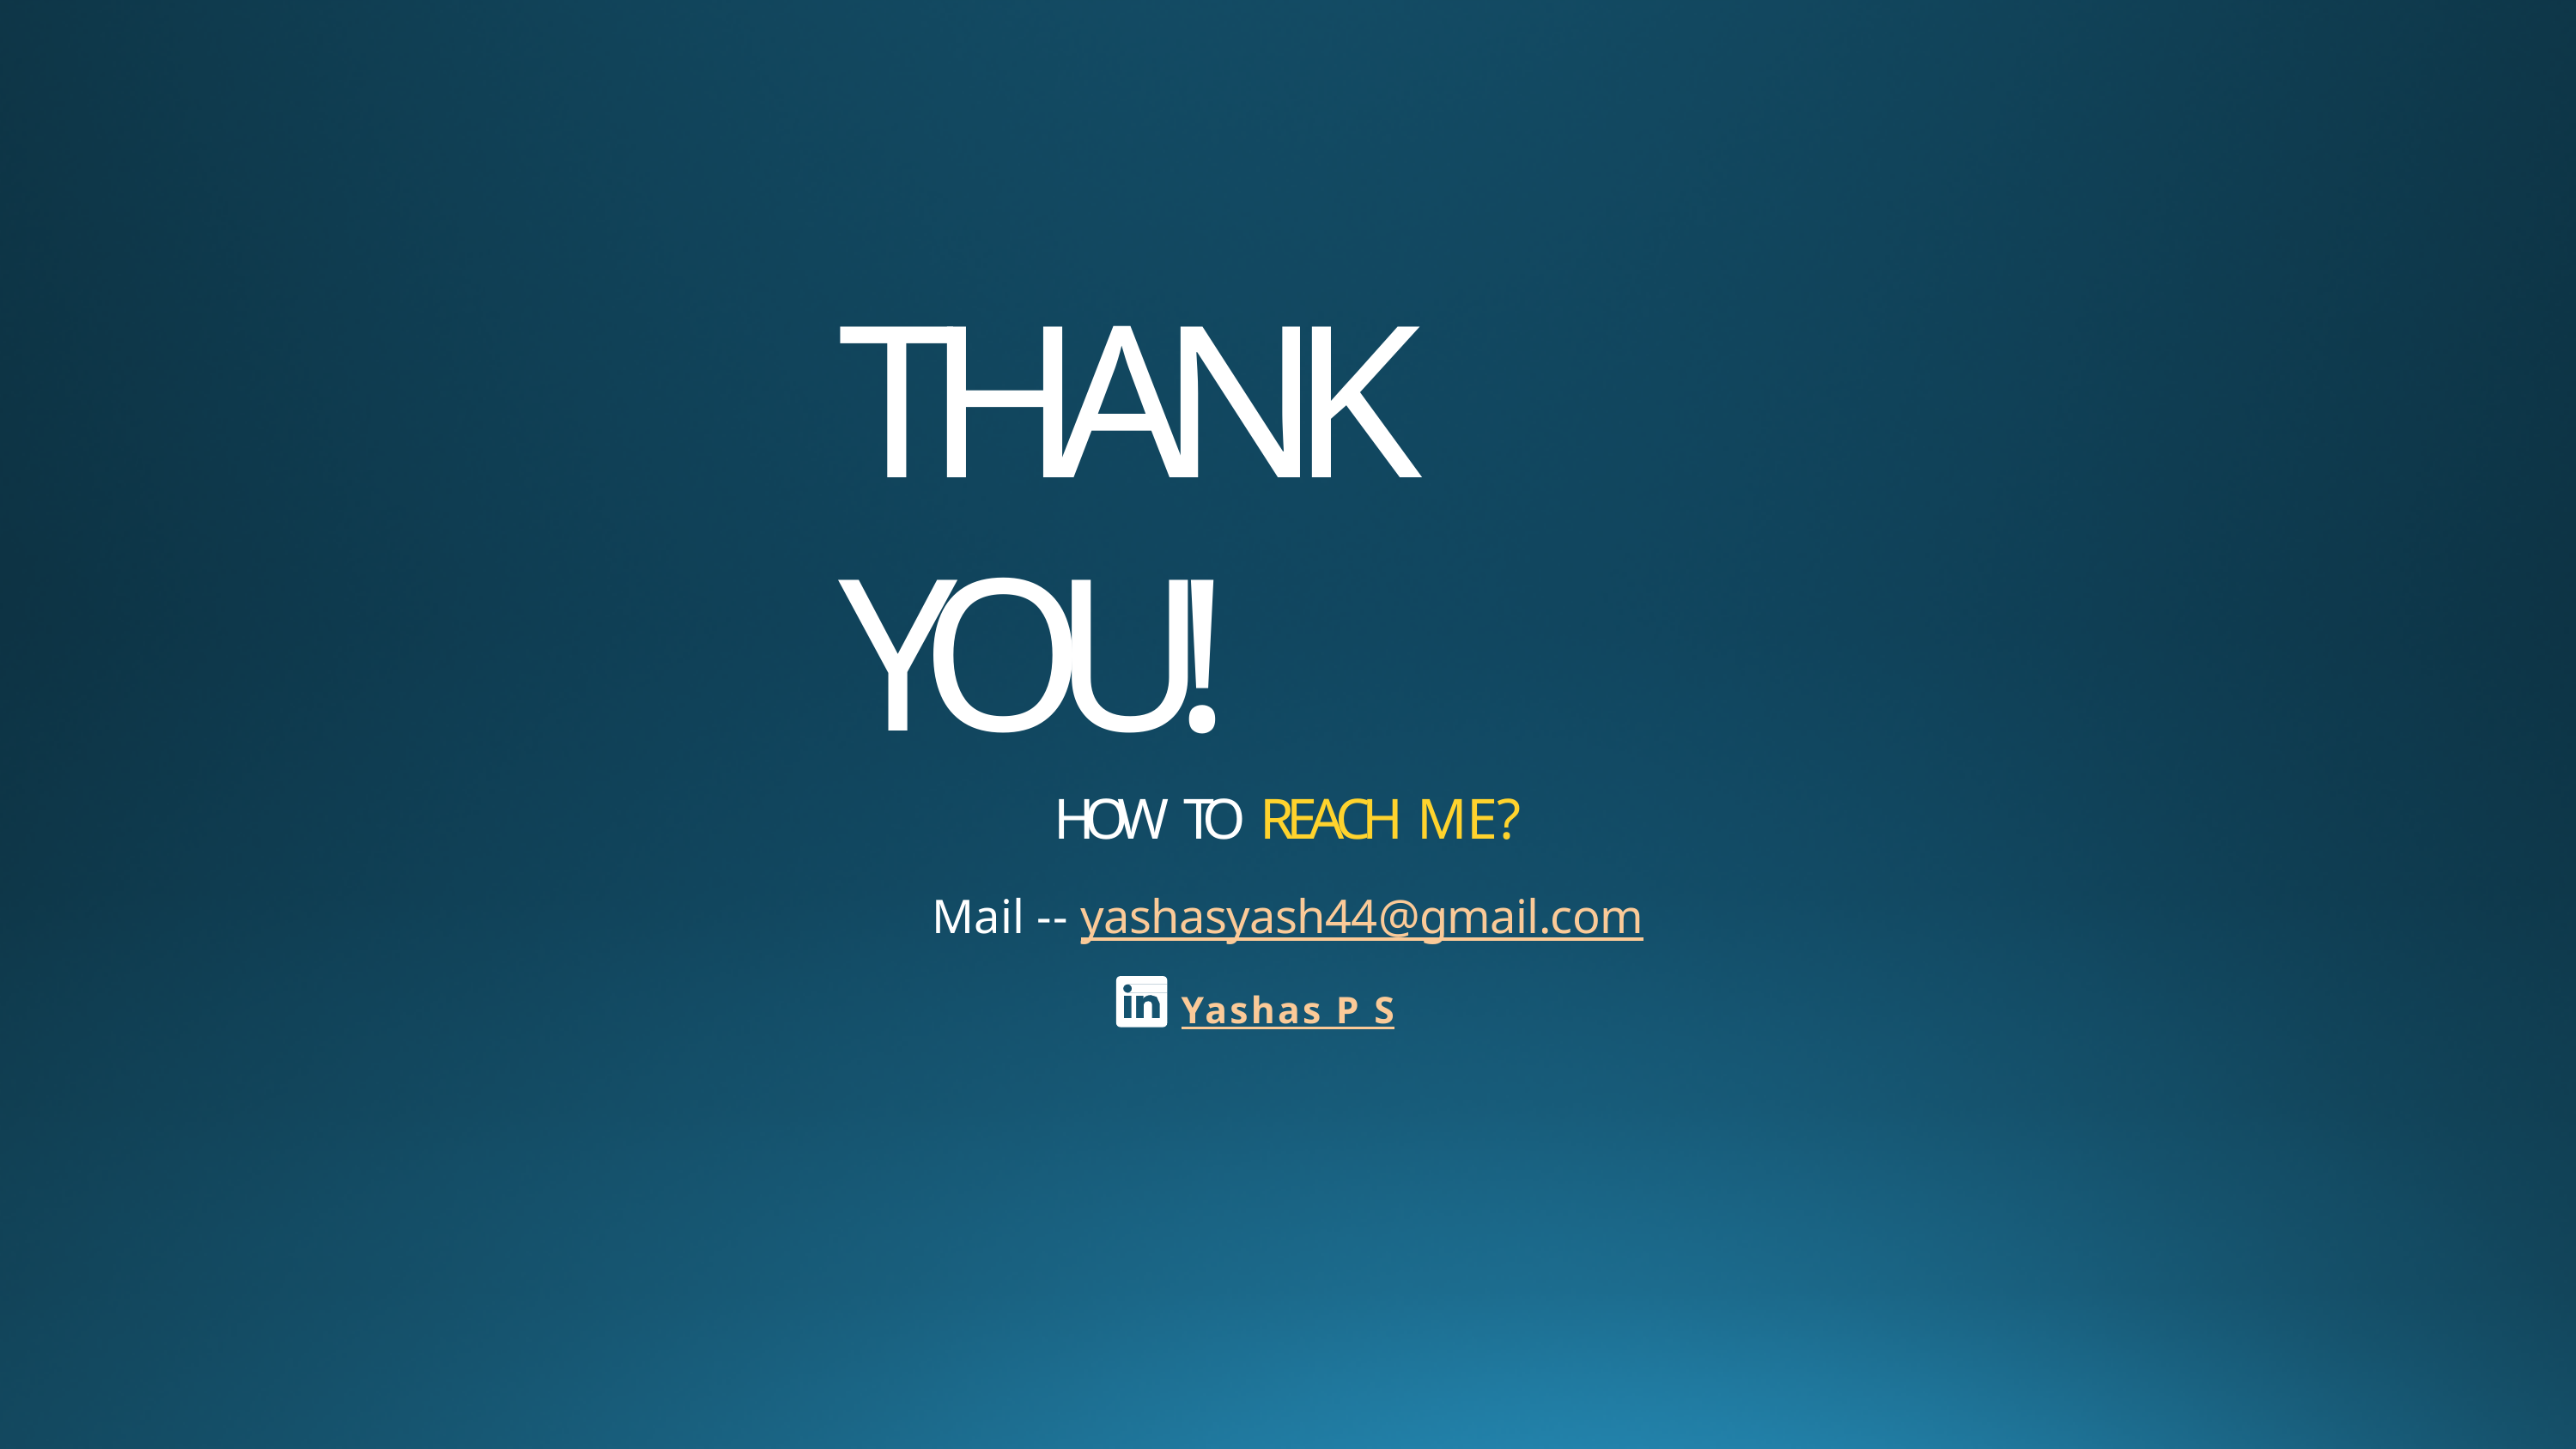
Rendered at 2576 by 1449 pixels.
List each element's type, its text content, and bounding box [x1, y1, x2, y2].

text_box HOW TO REACH ME? Mail -- yashasyash44@gmail.com Yashas P S [918, 781, 1658, 1038]
picture [0, 0, 2576, 1449]
title THANK YOU! [836, 264, 1740, 773]
